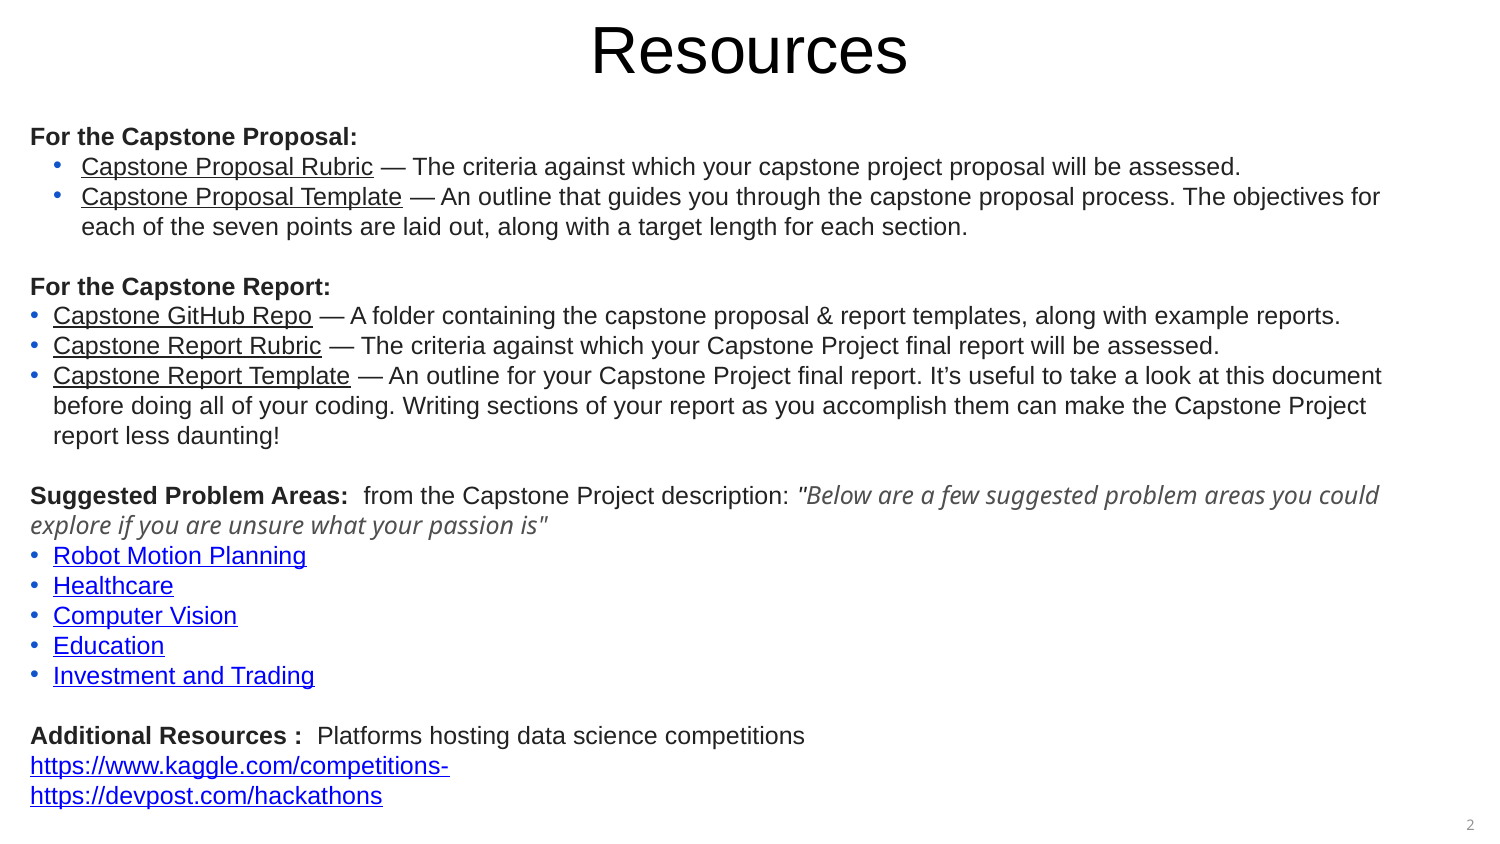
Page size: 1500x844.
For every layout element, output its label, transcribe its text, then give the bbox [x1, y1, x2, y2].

text_box For the Capstone Proposal: Capstone Proposal Rubric — The criteria against which your capstone project proposal will be assessed. Capstone Proposal Template — An outline that guides you through the capstone proposal process. The objectives for each of the seven points are laid out, along with a target length for each section. For the Capstone Report: Capstone GitHub Repo — A folder containing the capstone proposal & report templates, along with example reports. Capstone Report Rubric — The criteria against which your Capstone Project final report will be assessed. Capstone Report Template — An outline for your Capstone Project final report. It’s useful to take a look at this document before doing all of your coding. Writing sections of your report as you accomplish them can make the Capstone Project report less daunting! Suggested Problem Areas: from the Capstone Project description: "Below are a few suggested problem areas you could explore if you are unsure what your passion is" Robot Motion Planning Healthcare Computer Vision Education Investment and Trading Additional Resources : Platforms hosting data science competitions https://www.kaggle.com/competitions- https://devpost.com/hackathons [15, 113, 1422, 817]
text_box Resources [45, 0, 1455, 95]
slide_number 2 [1458, 812, 1482, 838]
